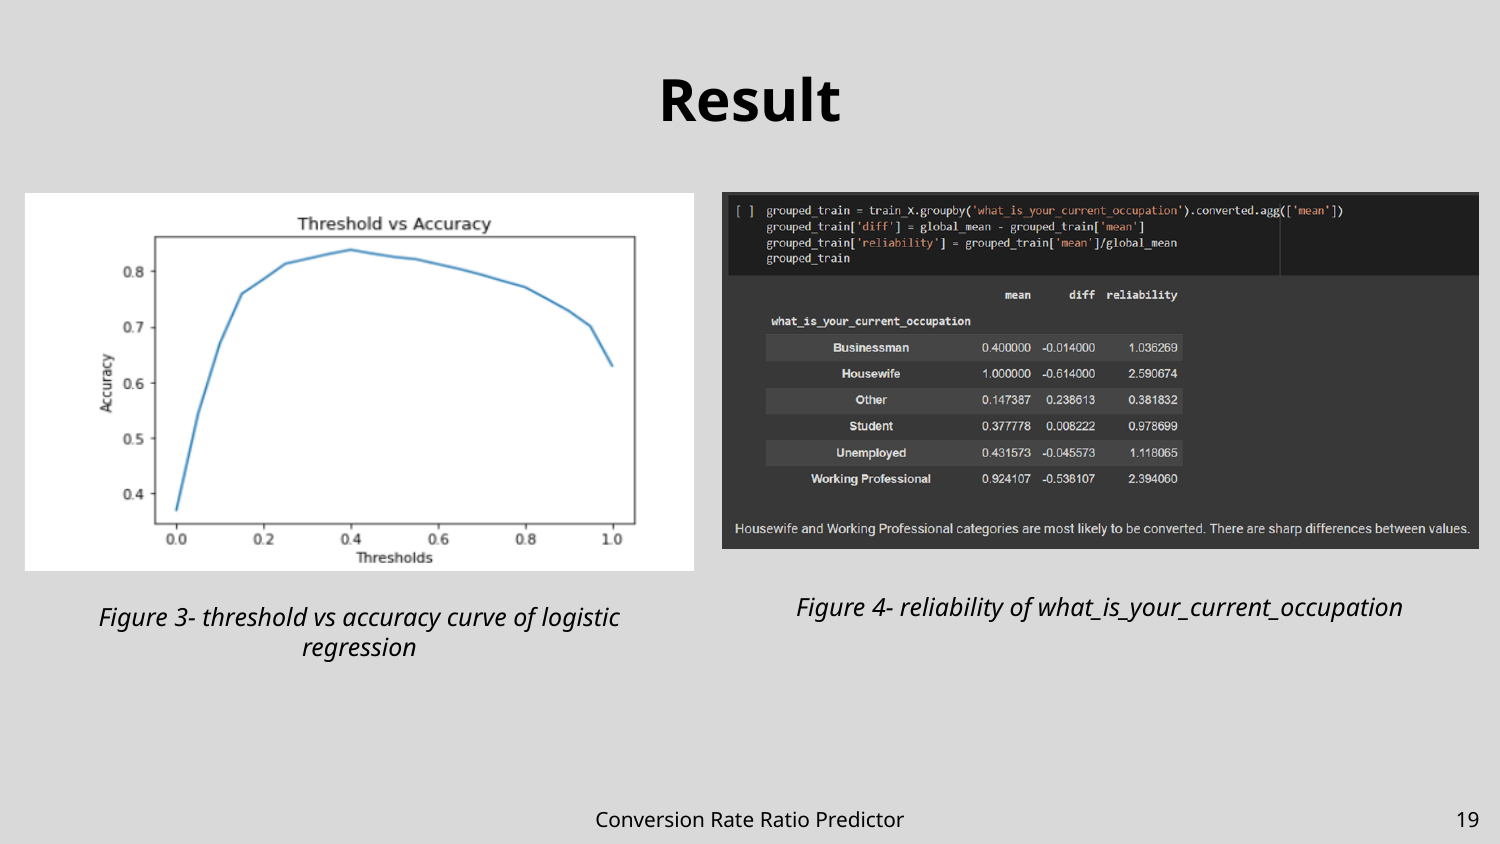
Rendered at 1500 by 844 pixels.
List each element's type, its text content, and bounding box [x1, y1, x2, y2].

slide_number Conversion Rate Ratio Predictor [501, 791, 999, 844]
text_box Figure 4- reliability of what_is_your_current_occupation [722, 575, 1479, 637]
text_box Figure 3- threshold vs accuracy curve of logistic regression [24, 601, 695, 662]
title Result [75, 67, 1425, 129]
picture [24, 192, 695, 572]
slide_number ‹#› [1422, 791, 1500, 844]
picture [722, 192, 1479, 549]
